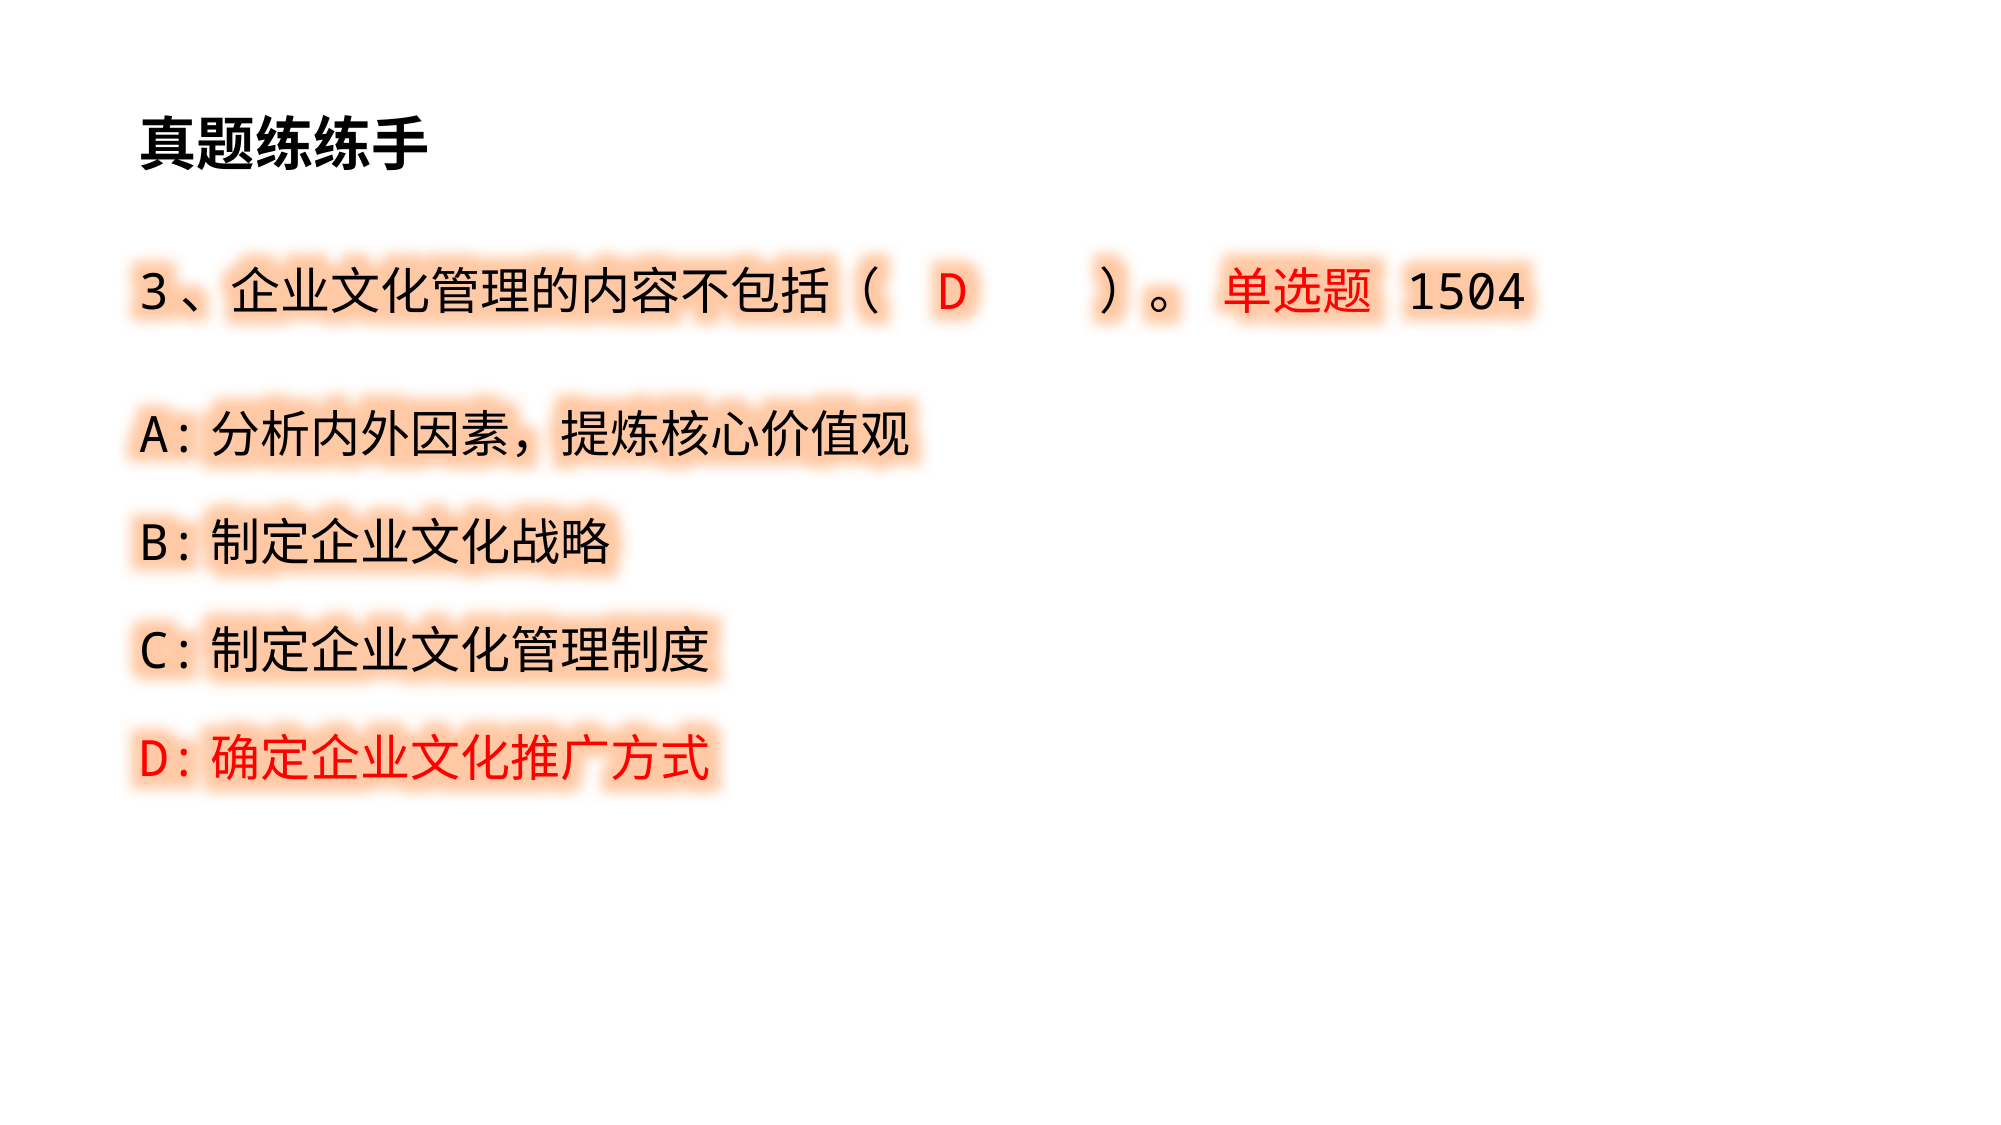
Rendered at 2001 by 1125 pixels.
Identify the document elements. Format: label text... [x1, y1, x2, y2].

text_box 3、企业文化管理的内容不包括（ D ）。 单选题 1504 A:分析内外因素，提炼核心价值观 B:制定企业文化战略 C:制定企业文化管理制度 D:确定企业文化推广方式 [120, 219, 1839, 1047]
text_box 真题练练手 [120, 97, 1568, 187]
